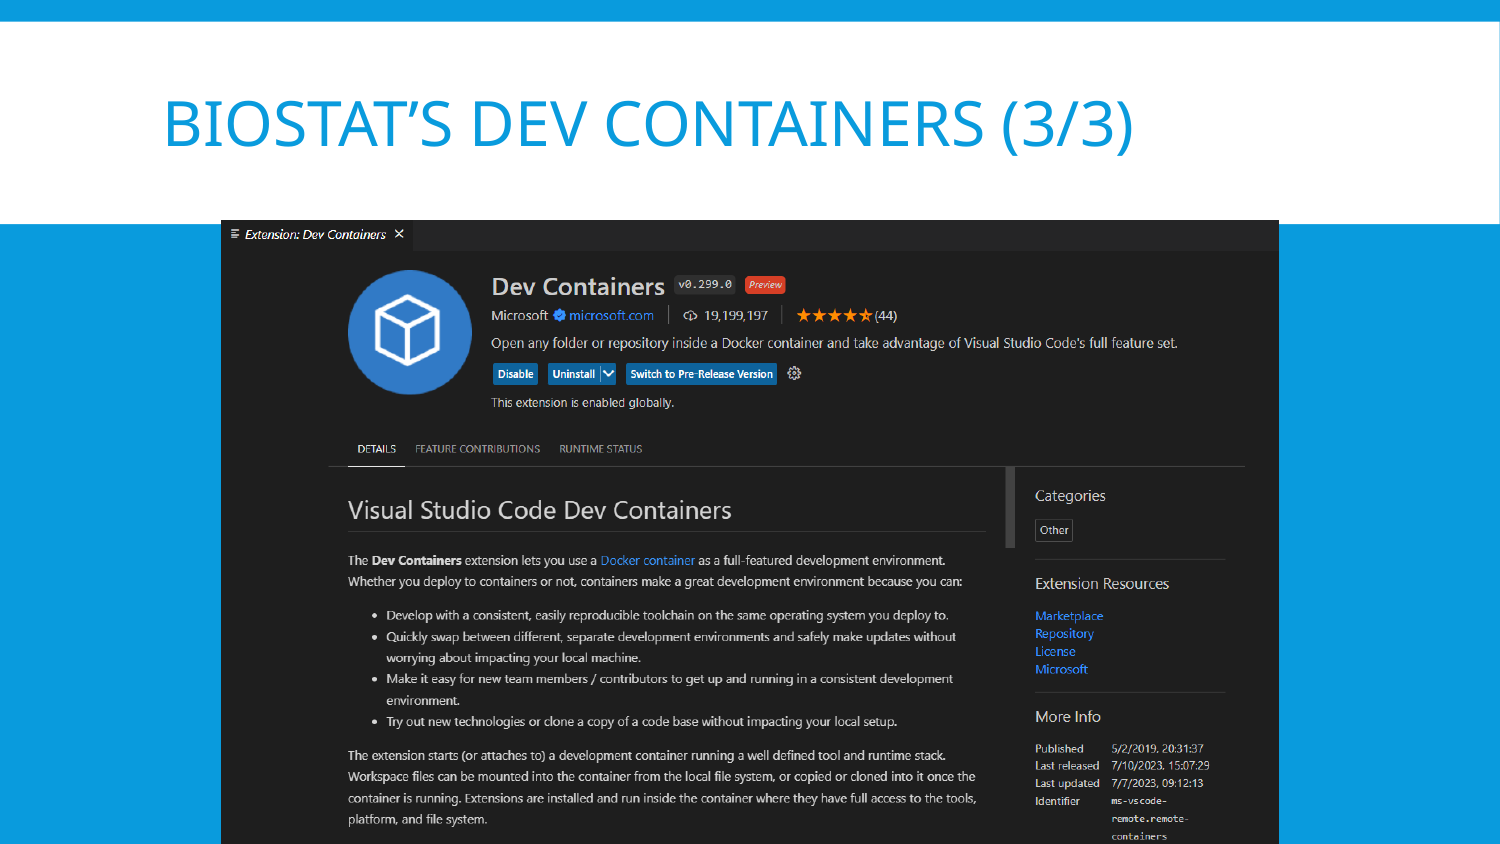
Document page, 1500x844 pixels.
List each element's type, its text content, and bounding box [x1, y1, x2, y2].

title Biostat’s Dev Containers (3/3) [147, 34, 1352, 221]
picture [221, 220, 1279, 844]
